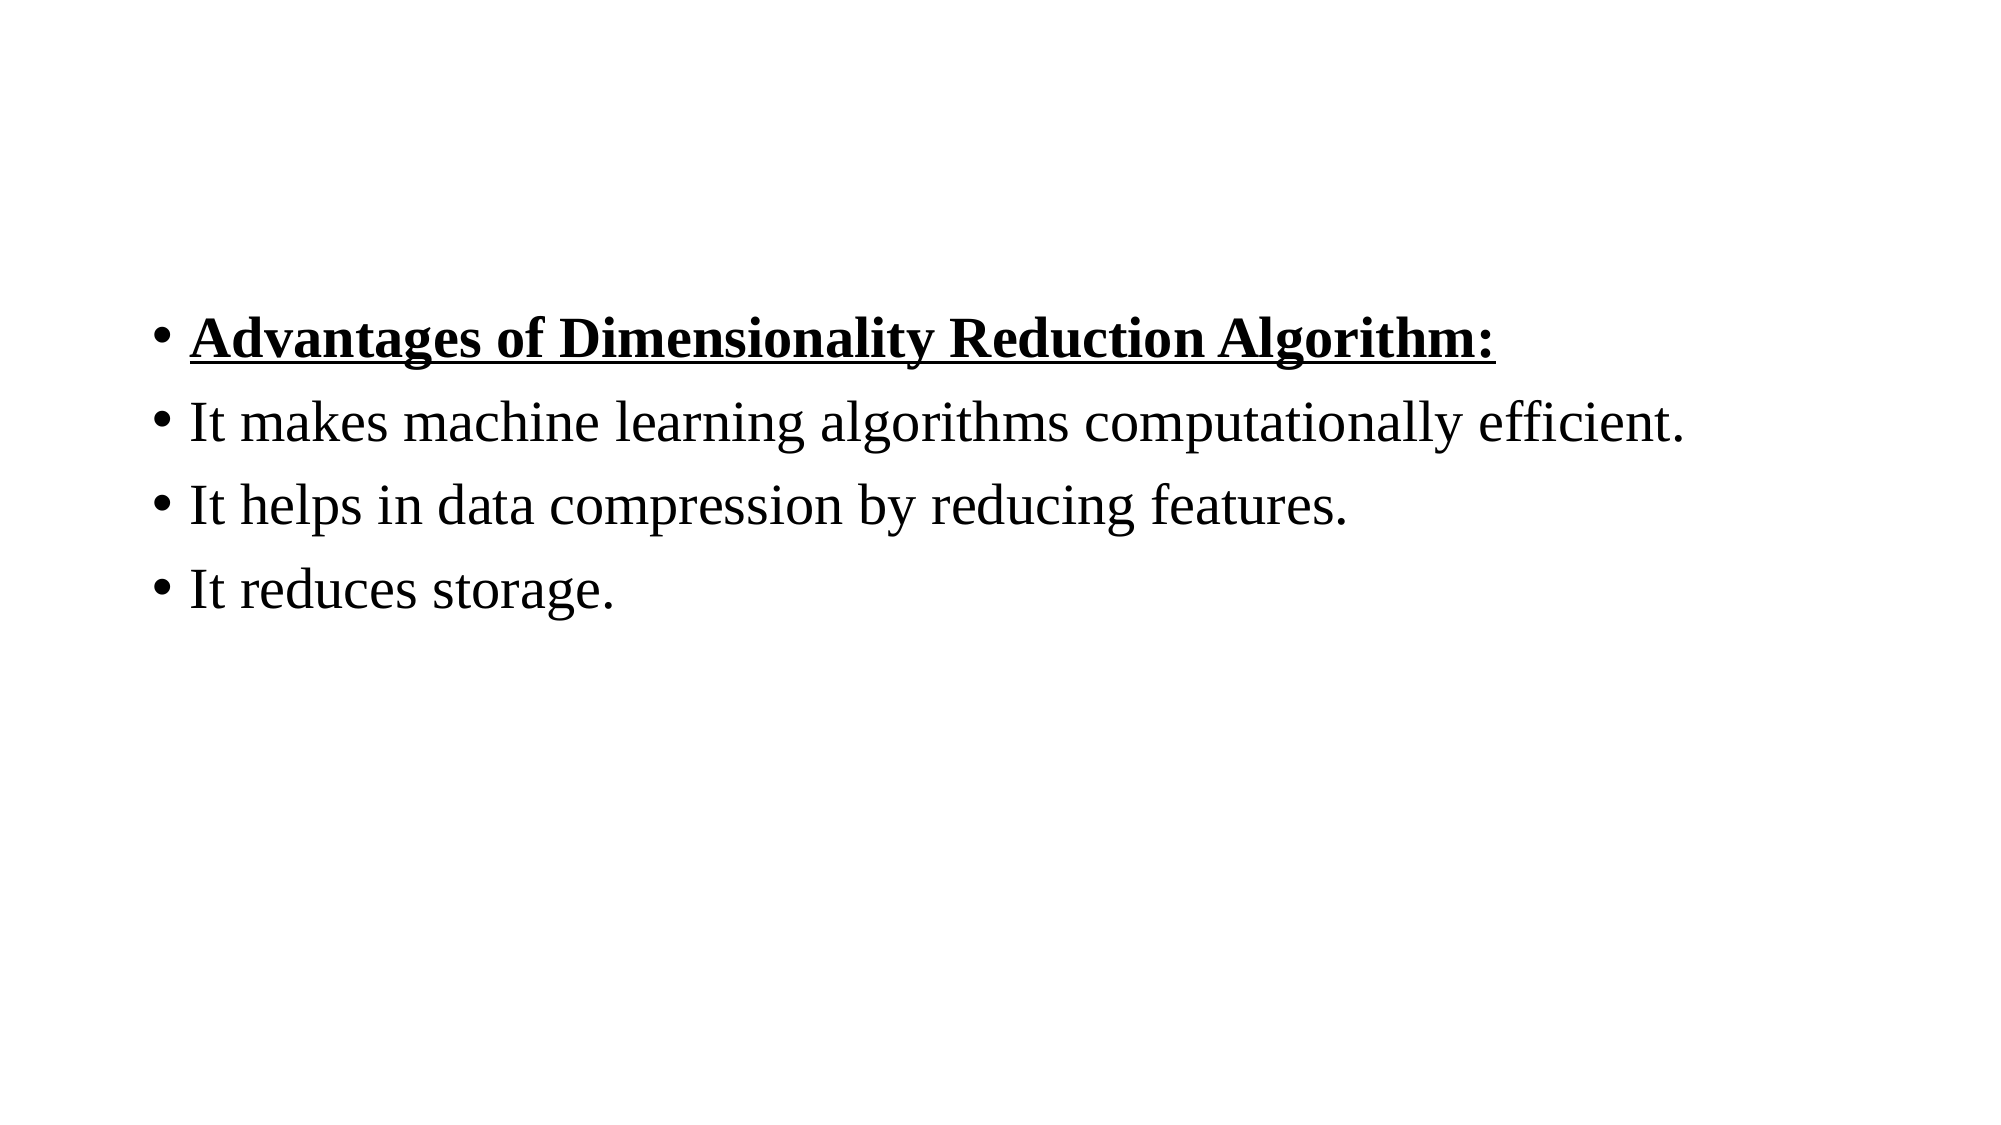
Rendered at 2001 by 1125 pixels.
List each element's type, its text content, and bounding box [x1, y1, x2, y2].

list Advantages of Dimensionality Reduction Algorithm: It makes machine learning algorithms computationally efficient. It helps in data compression by reducing features. It reduces storage. [137, 299, 1863, 1014]
